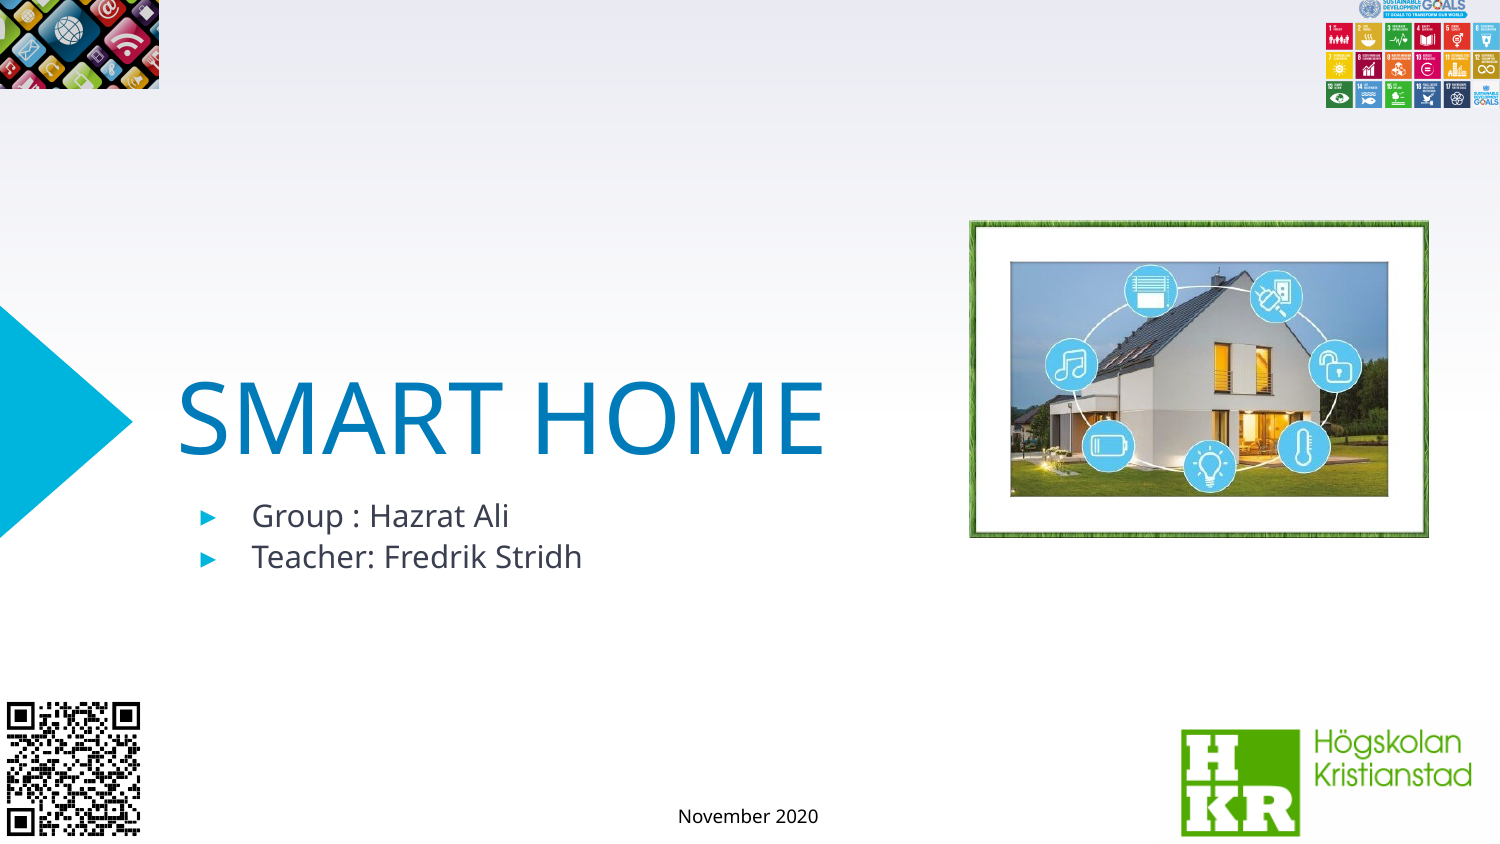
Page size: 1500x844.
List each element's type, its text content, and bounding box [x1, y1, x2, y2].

picture [0, 695, 149, 844]
picture [1325, 0, 1500, 108]
text_box November 2020 [662, 790, 837, 832]
picture [1158, 720, 1500, 844]
picture [969, 220, 1430, 539]
subtitle Group : Hazrat Ali Teacher: Fredrik Stridh [176, 492, 738, 627]
title SMART HOME [176, 305, 964, 538]
picture [0, 0, 159, 90]
